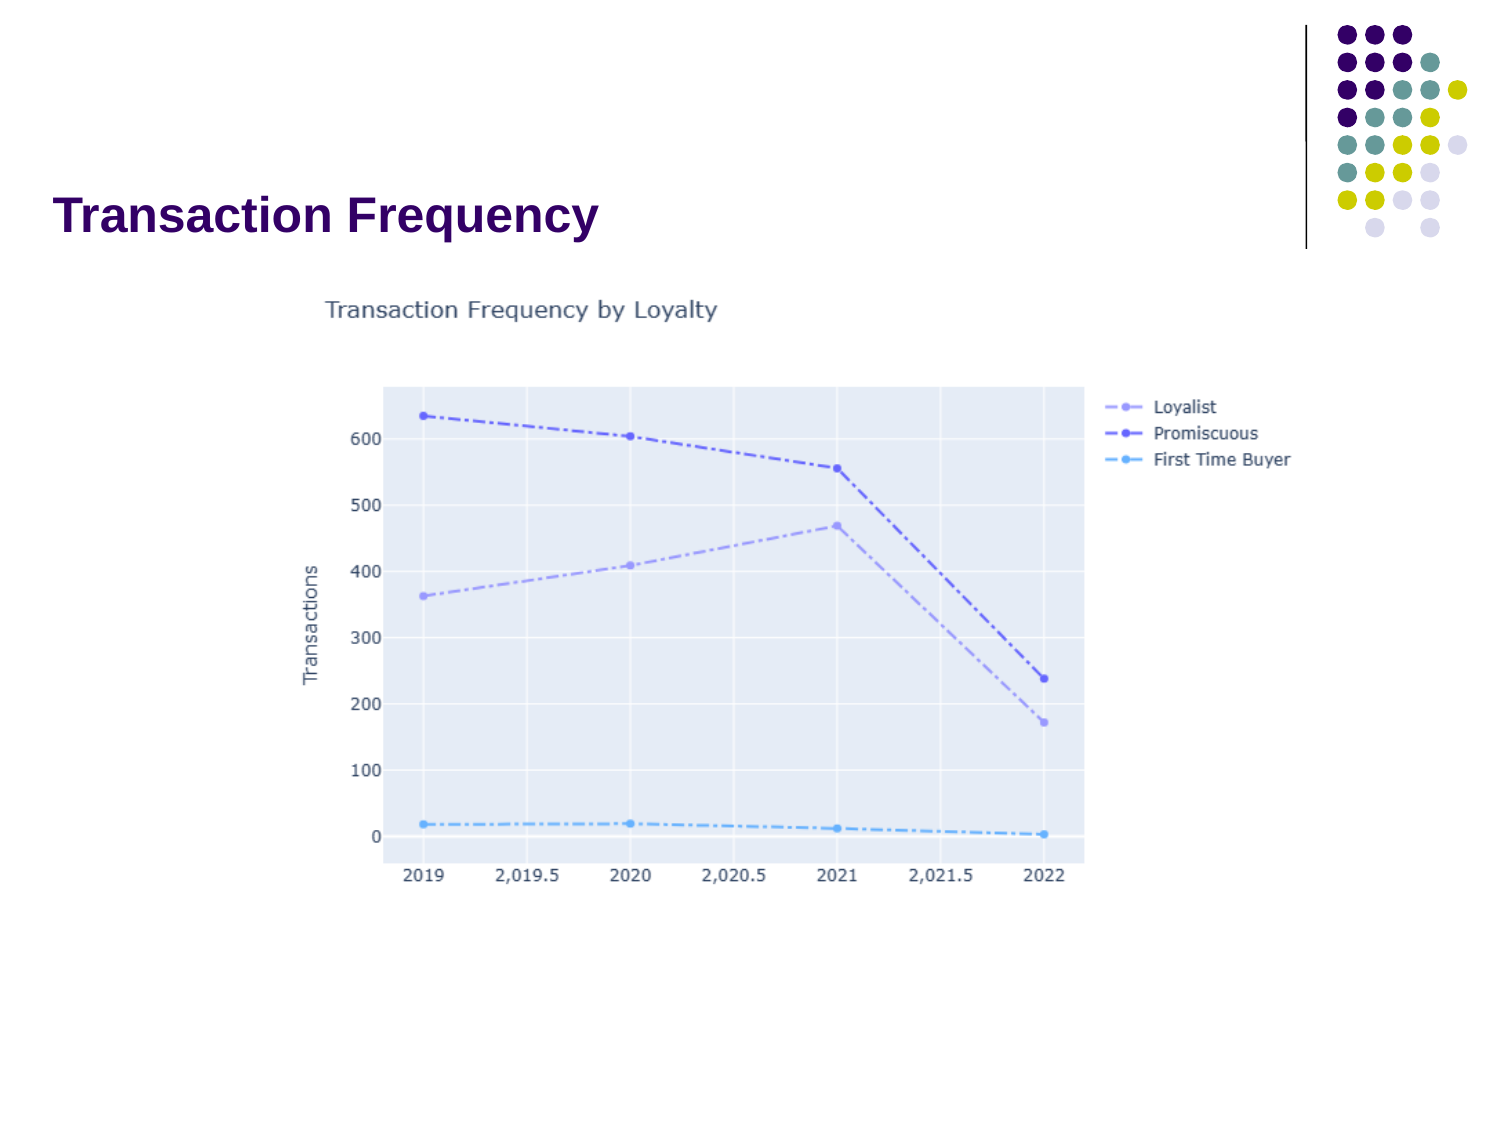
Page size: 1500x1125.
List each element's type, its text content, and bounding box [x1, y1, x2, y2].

title Transaction Frequency [37, 37, 1300, 250]
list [273, 249, 1315, 974]
